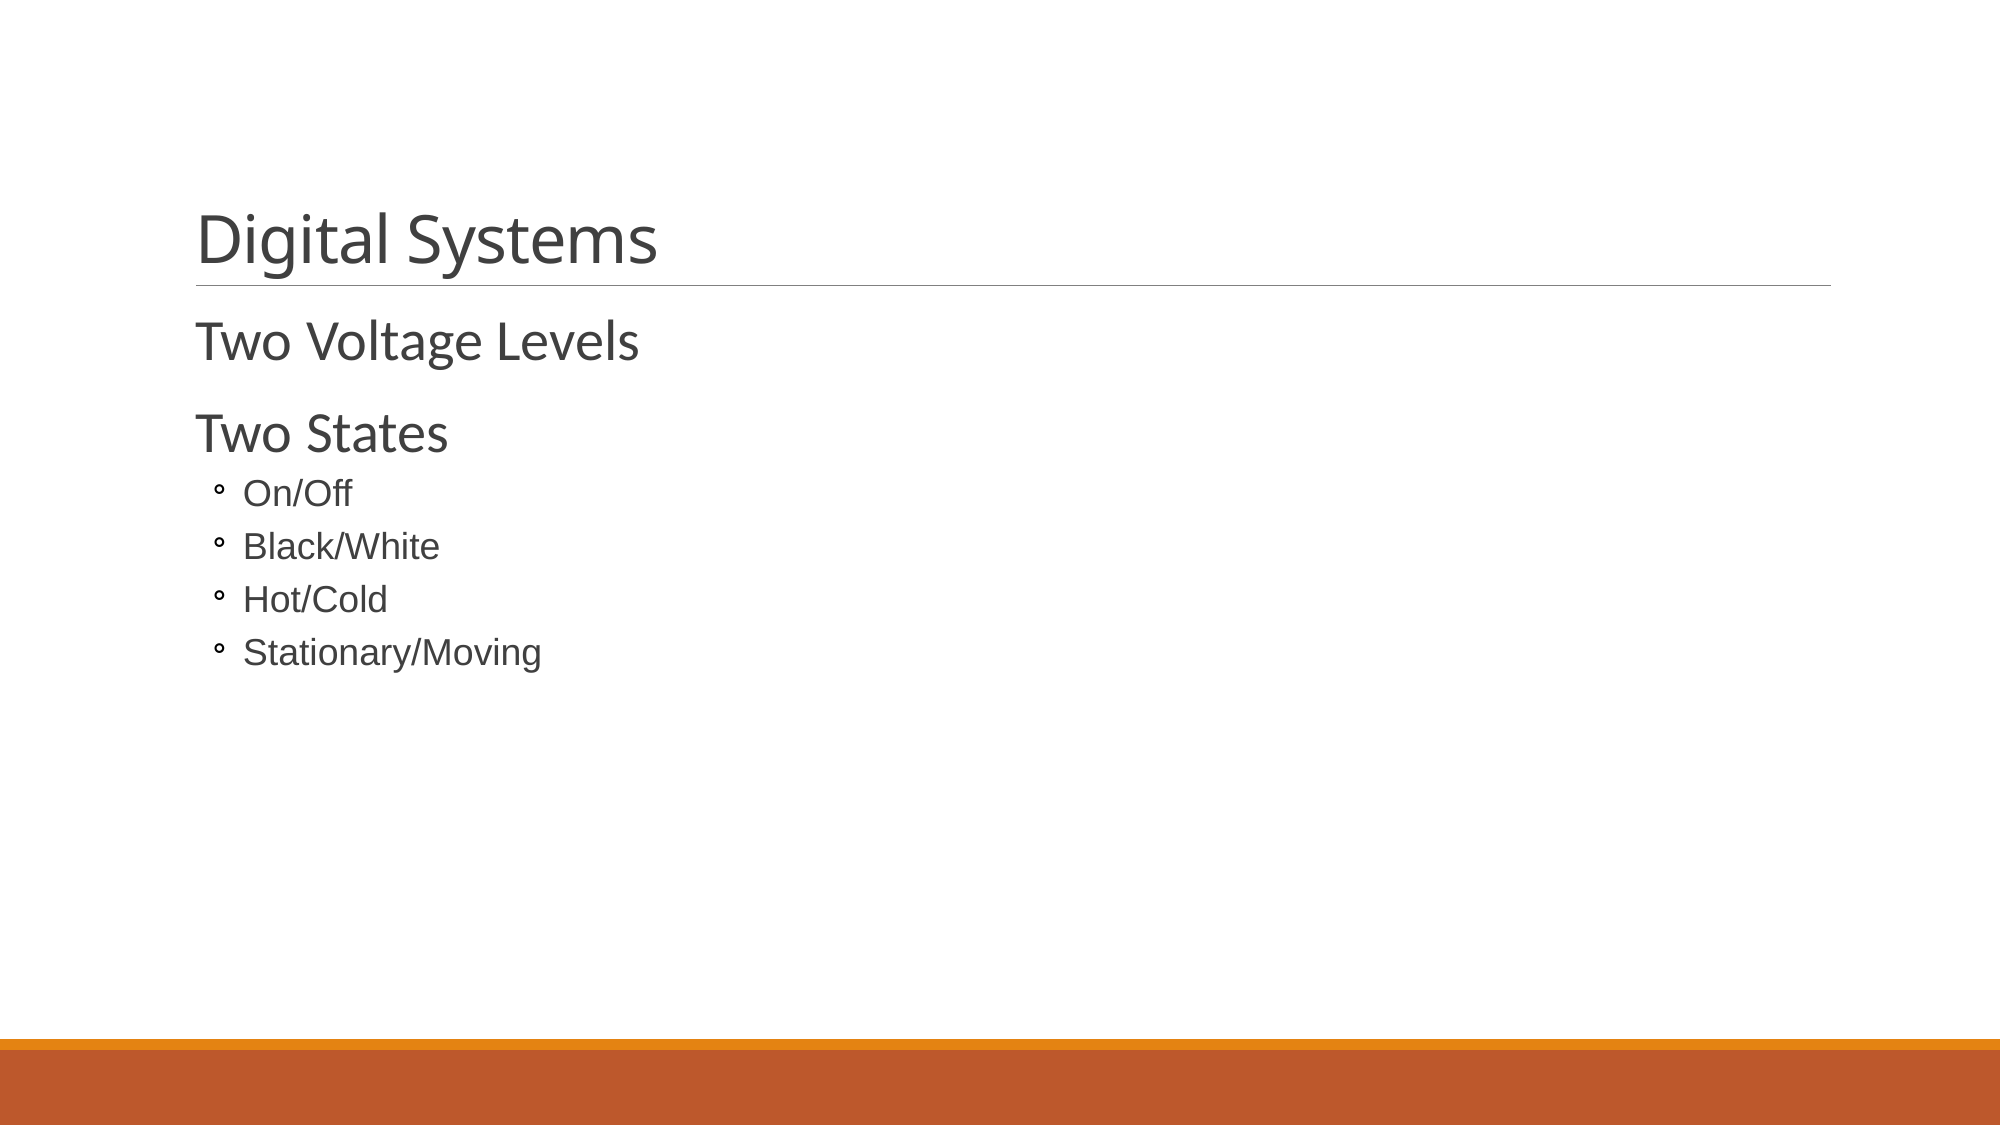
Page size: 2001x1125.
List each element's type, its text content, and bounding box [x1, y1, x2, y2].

list Two Voltage Levels Two States On/Off Black/White Hot/Cold Stationary/Moving [180, 302, 1830, 963]
title Digital Systems [180, 47, 1830, 285]
